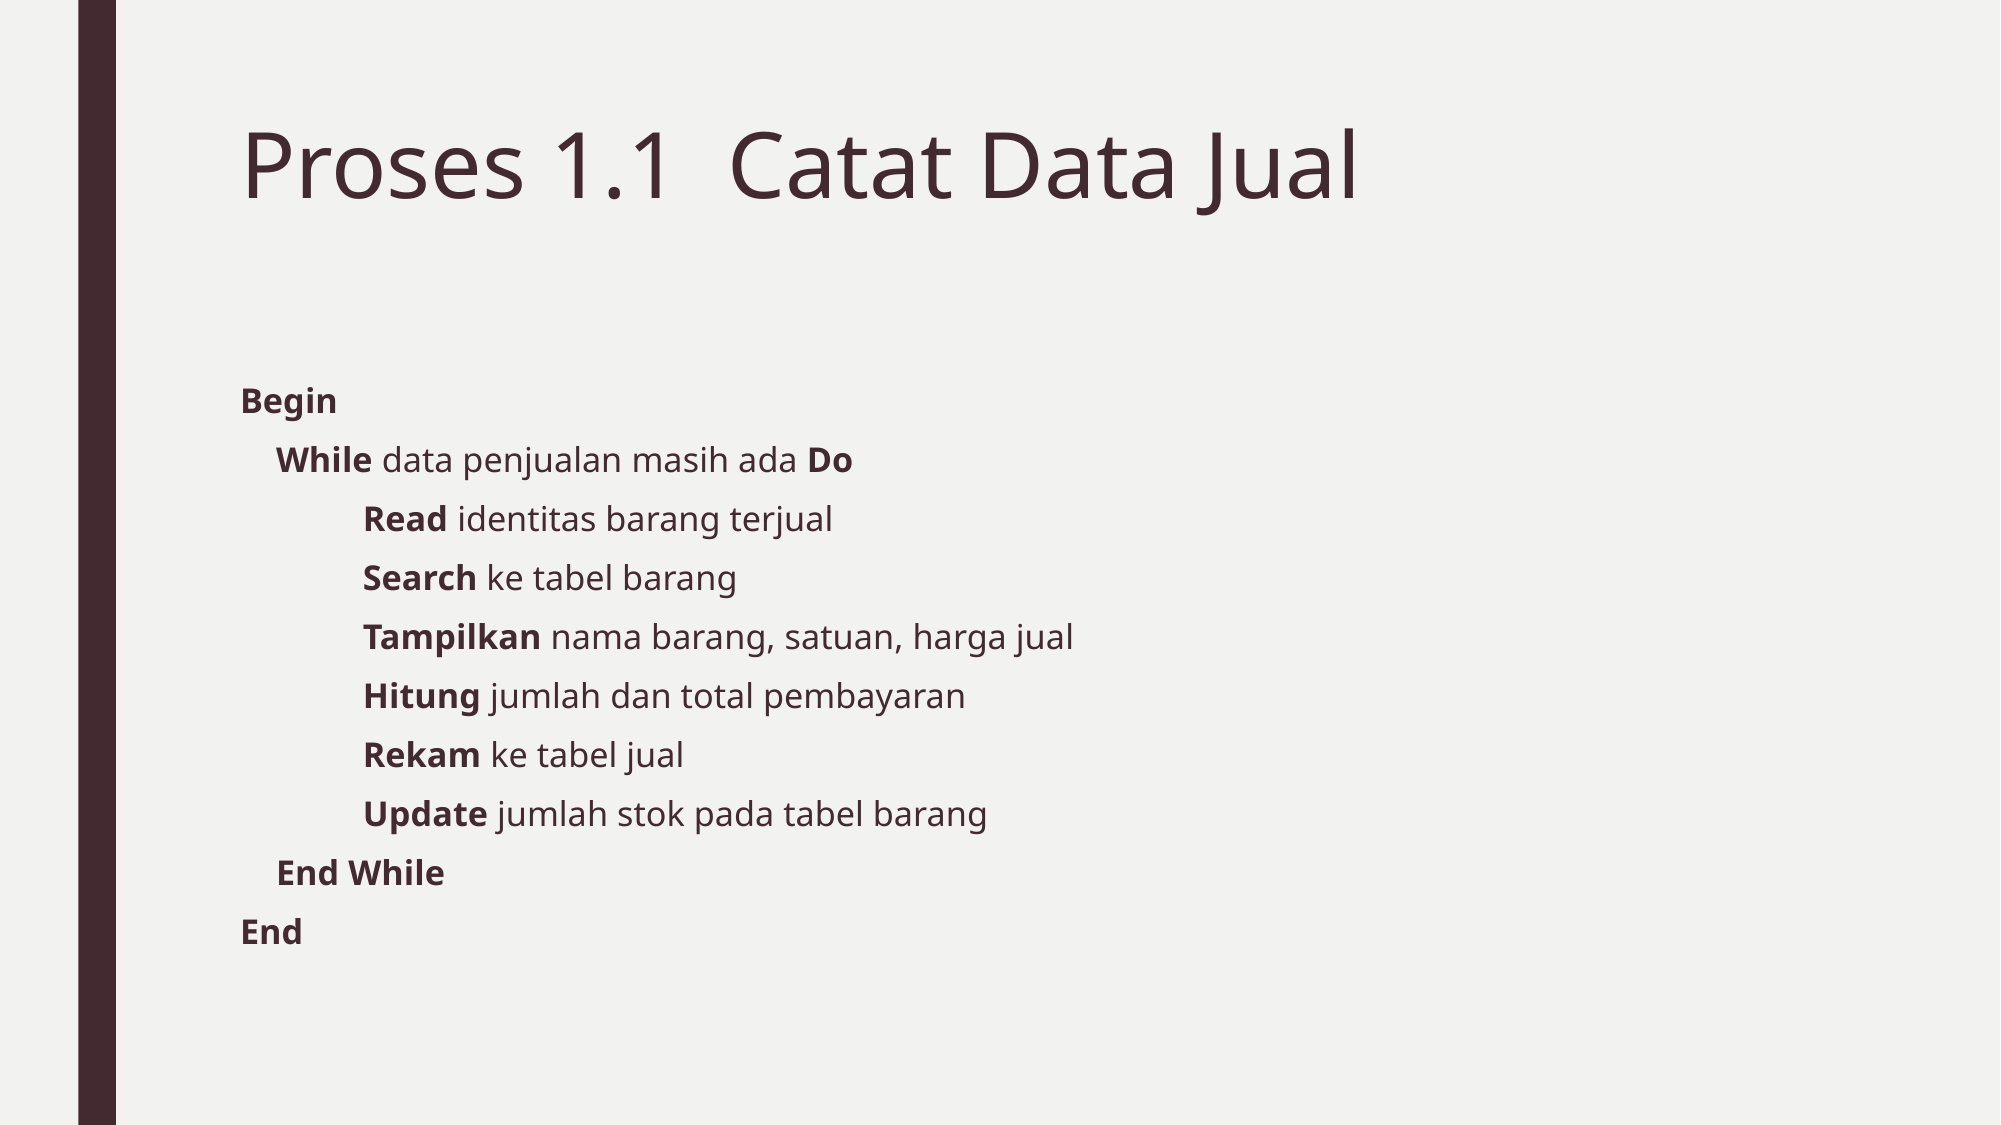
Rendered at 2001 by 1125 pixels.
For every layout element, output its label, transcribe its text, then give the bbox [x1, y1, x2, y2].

list Begin While data penjualan masih ada Do Read identitas barang terjual Search ke tabel barang Tampilkan nama barang, satuan, harga jual Hitung jumlah dan total pembayaran Rekam ke tabel jual Update jumlah stok pada tabel barang End While End [225, 375, 1800, 963]
title Proses 1.1 Catat Data Jual [225, 112, 1800, 357]
